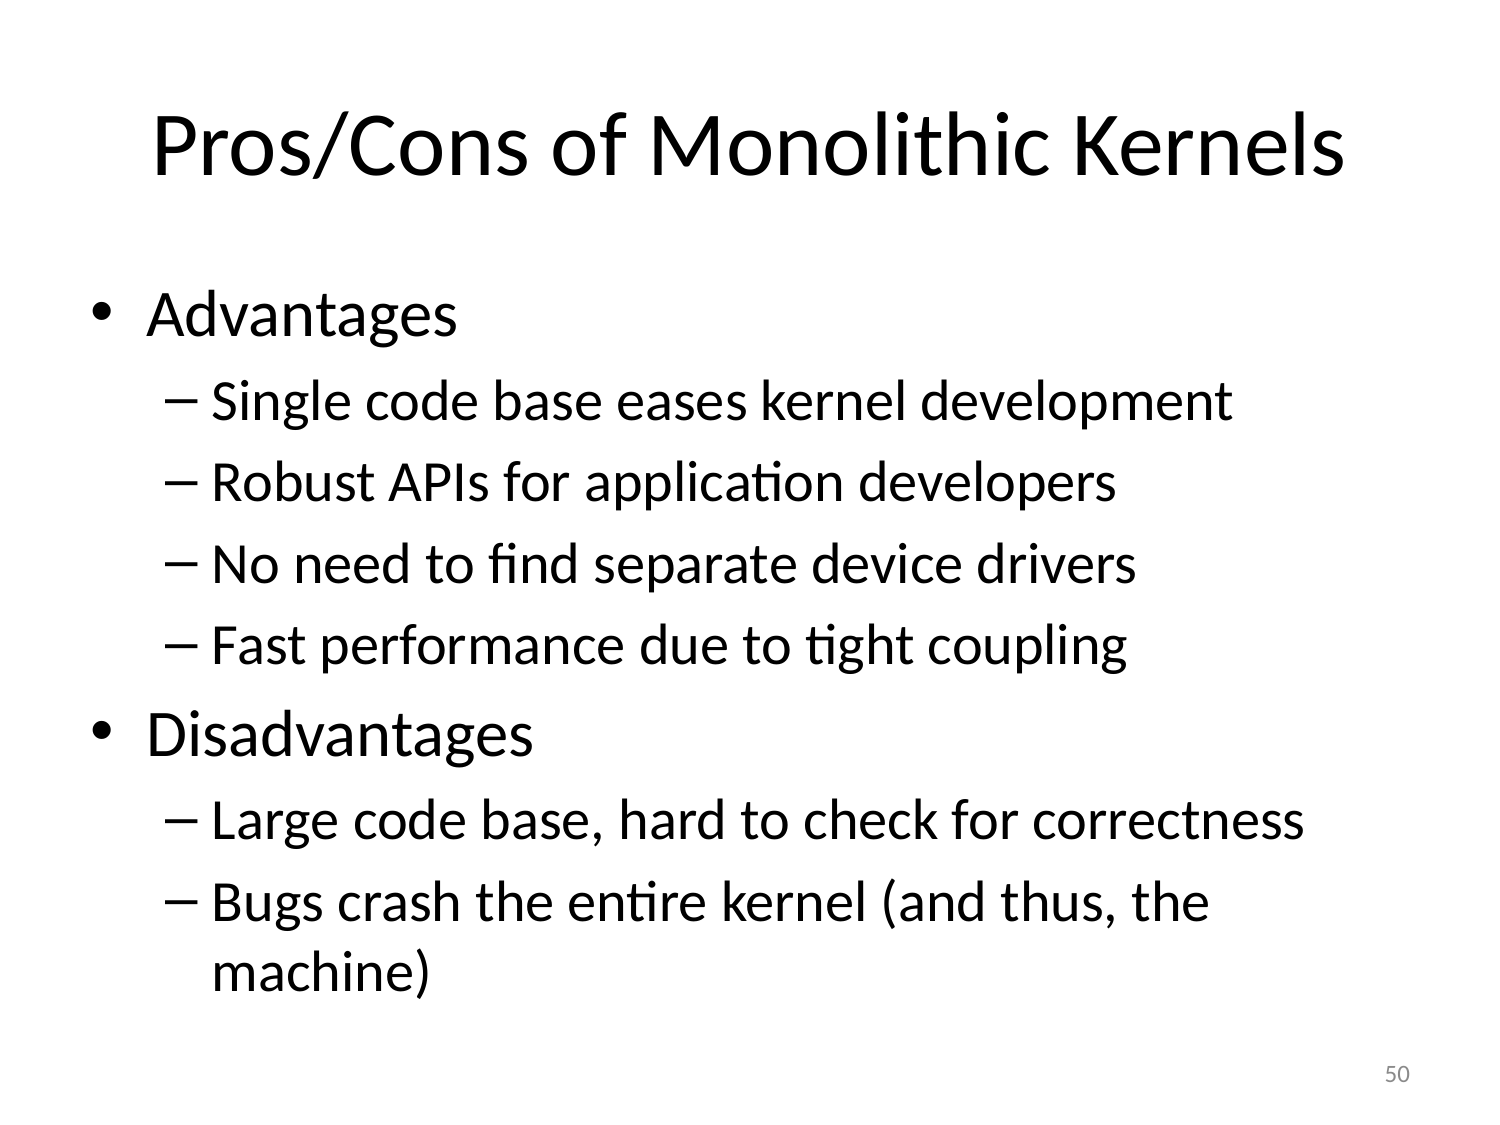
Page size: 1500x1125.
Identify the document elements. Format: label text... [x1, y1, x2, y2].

list Advantages Single code base eases kernel development Robust APIs for application developers No need to find separate device drivers Fast performance due to tight coupling Disadvantages Large code base, hard to check for correctness Bugs crash the entire kernel (and thus, the machine) [75, 262, 1425, 1043]
slide_number 50 [1074, 1042, 1425, 1103]
title Pros/Cons of Monolithic Kernels [75, 45, 1425, 233]
